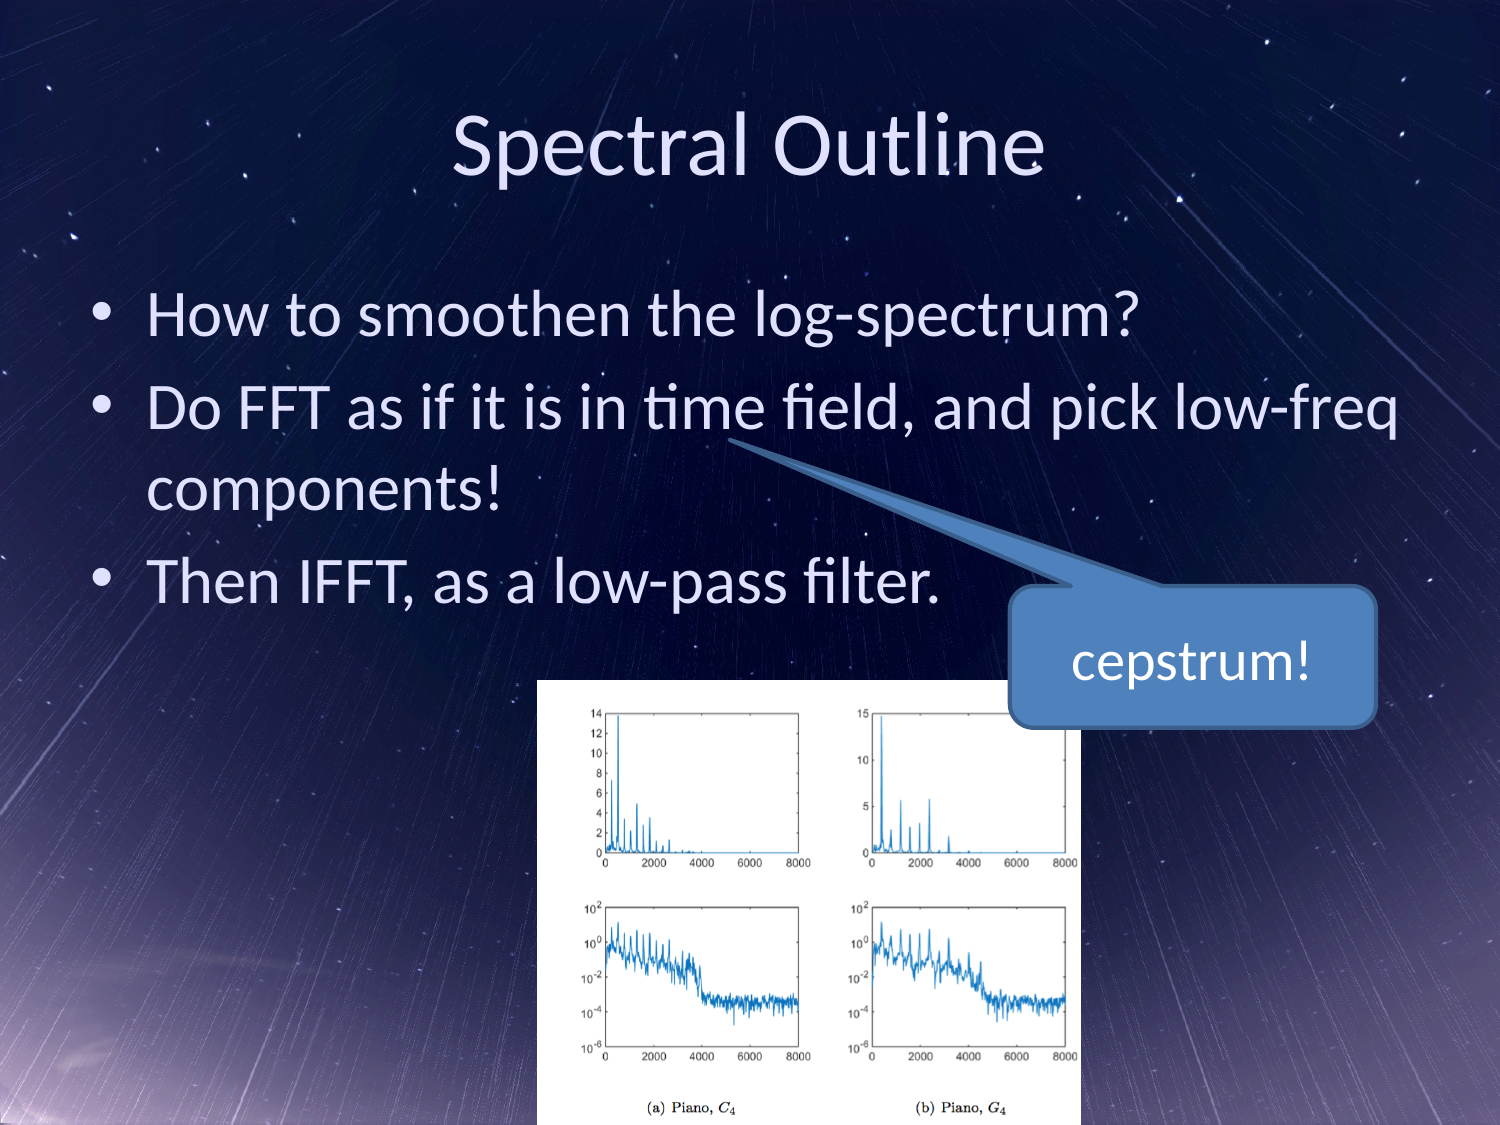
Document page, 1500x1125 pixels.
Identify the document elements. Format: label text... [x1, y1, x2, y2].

text_box cepstrum! [727, 437, 1379, 730]
picture [0, 0, 1500, 1125]
list How to smoothen the log-spectrum? Do FFT as if it is in time field, and pick low-freq components! Then IFFT, as a low-pass filter. [75, 262, 1425, 1005]
title Spectral Outline [75, 45, 1425, 233]
